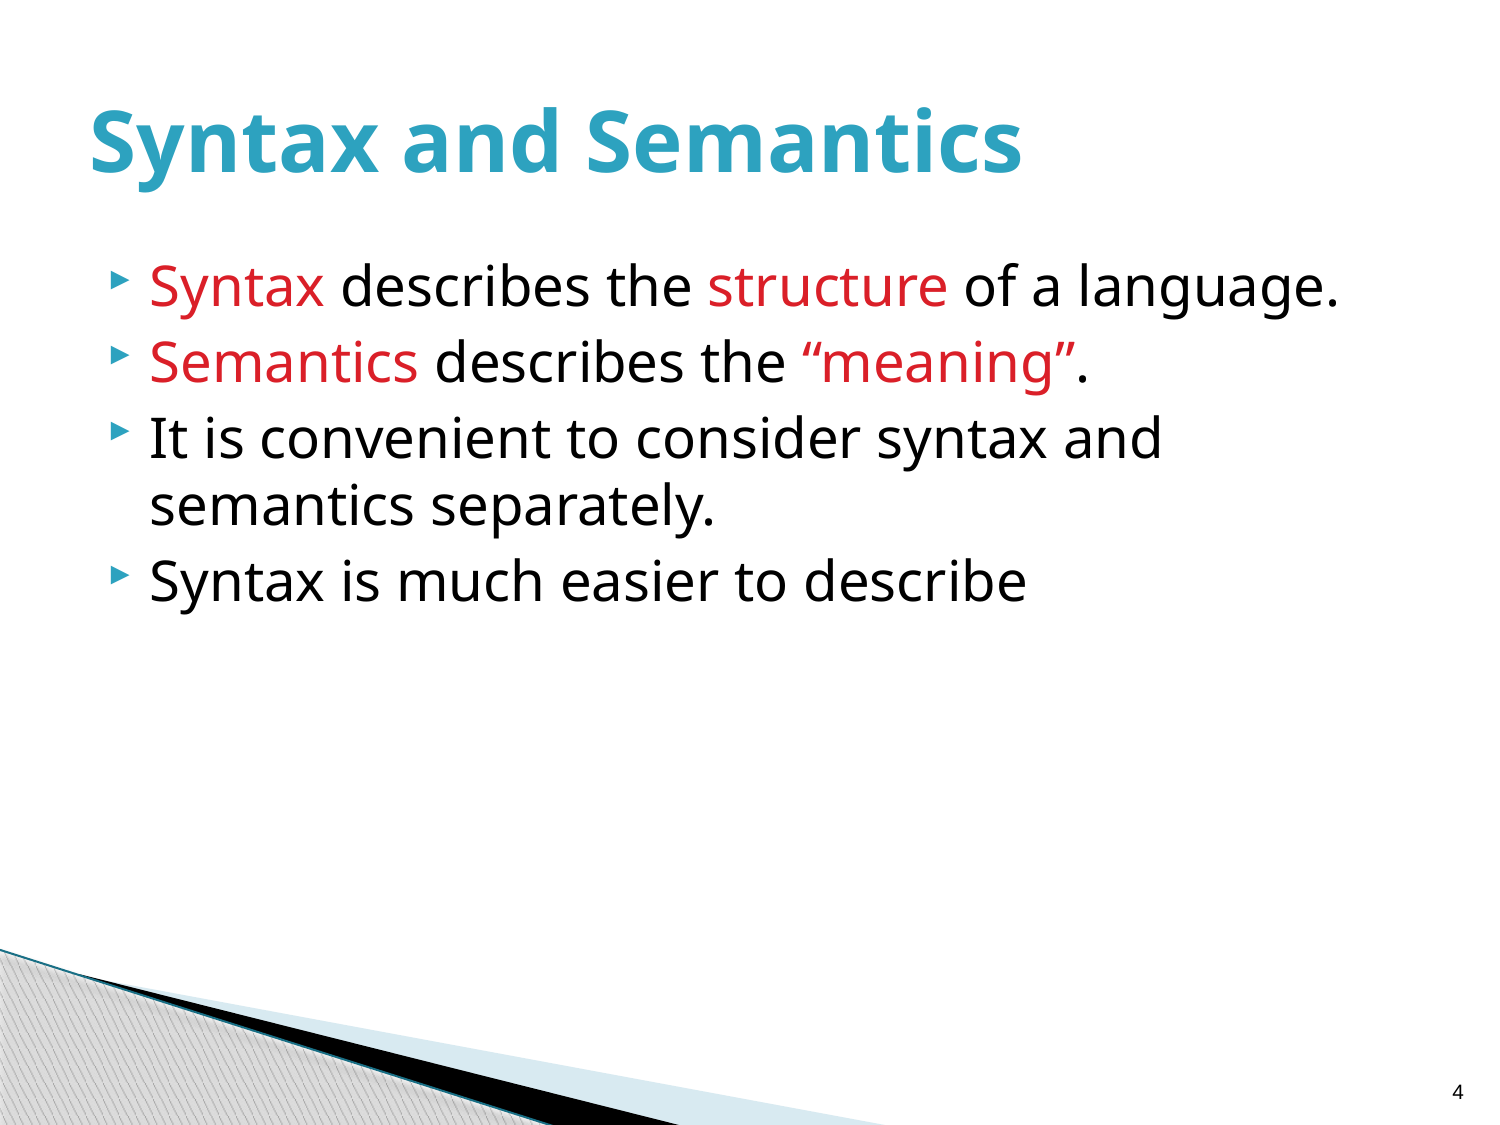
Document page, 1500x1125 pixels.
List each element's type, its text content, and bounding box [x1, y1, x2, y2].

list Syntax describes the structure of a language. Semantics describes the “meaning”. It is convenient to consider syntax and semantics separately. Syntax is much easier to describe [75, 243, 1425, 986]
title Syntax and Semantics [75, 45, 1425, 233]
slide_number 4 [1418, 1051, 1479, 1112]
